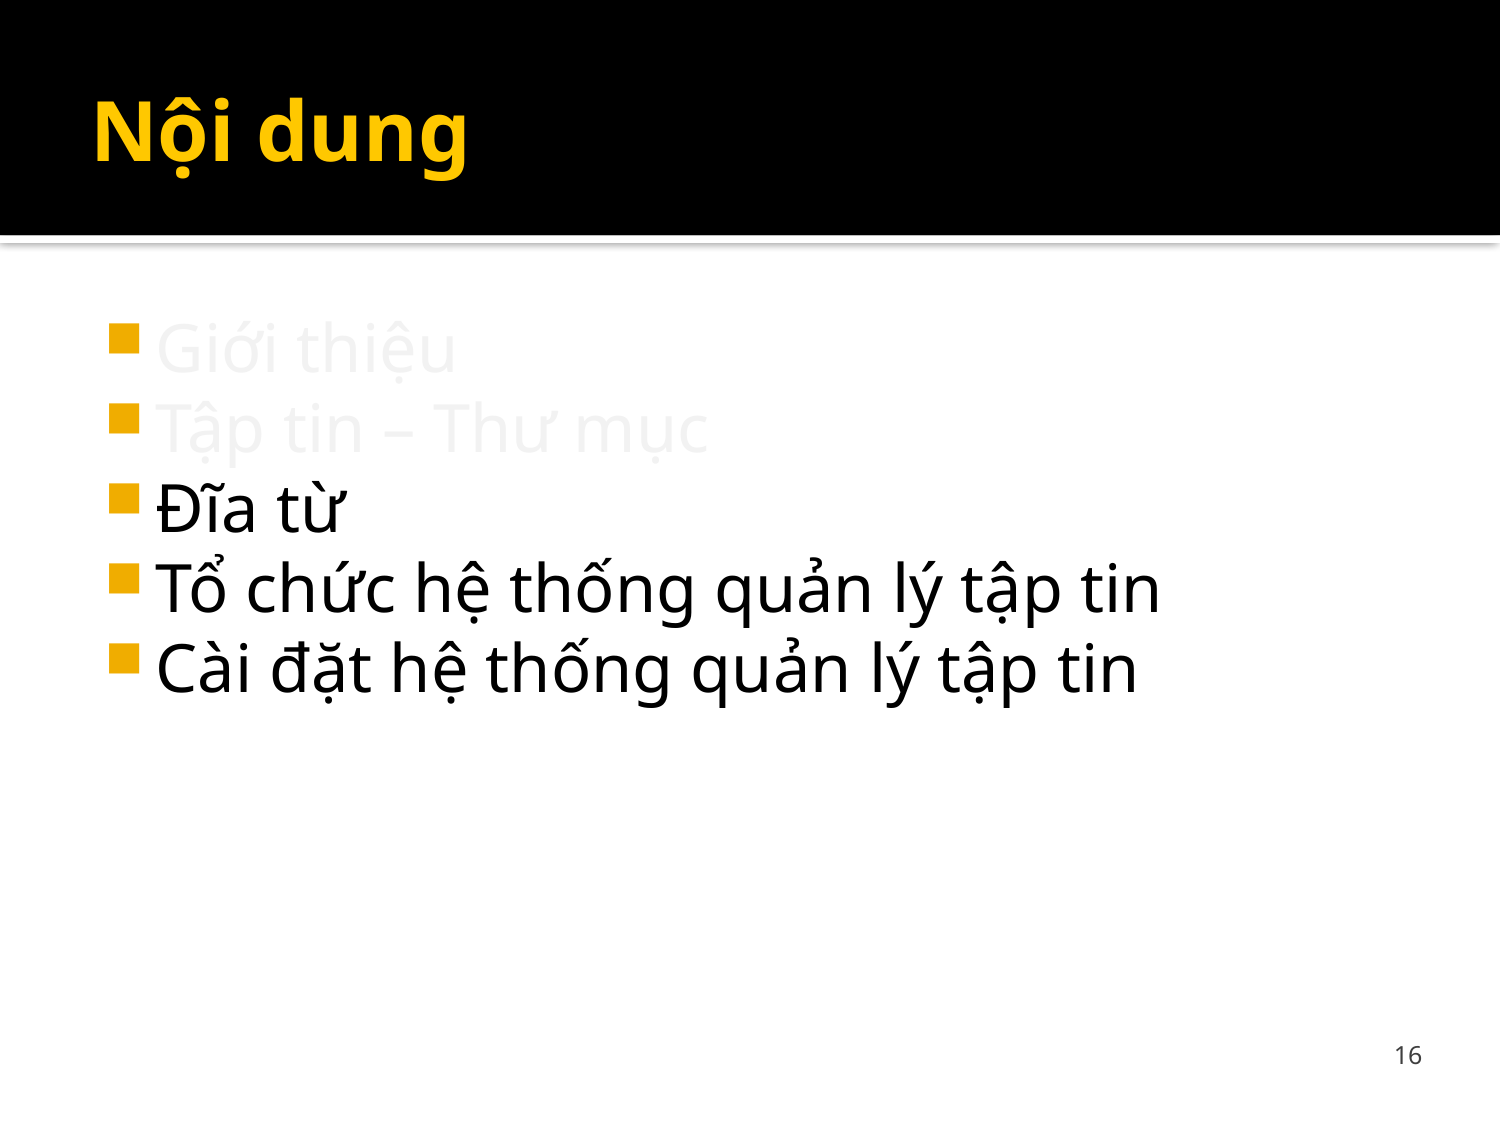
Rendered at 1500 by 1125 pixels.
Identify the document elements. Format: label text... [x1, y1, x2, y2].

list Giới thiệu Tập tin – Thư mục Đĩa từ Tổ chức hệ thống quản lý tập tin Cài đặt hệ thống quản lý tập tin [75, 291, 1425, 1050]
title Nội dung [75, 25, 1425, 231]
slide_number 16 [1337, 988, 1438, 1074]
